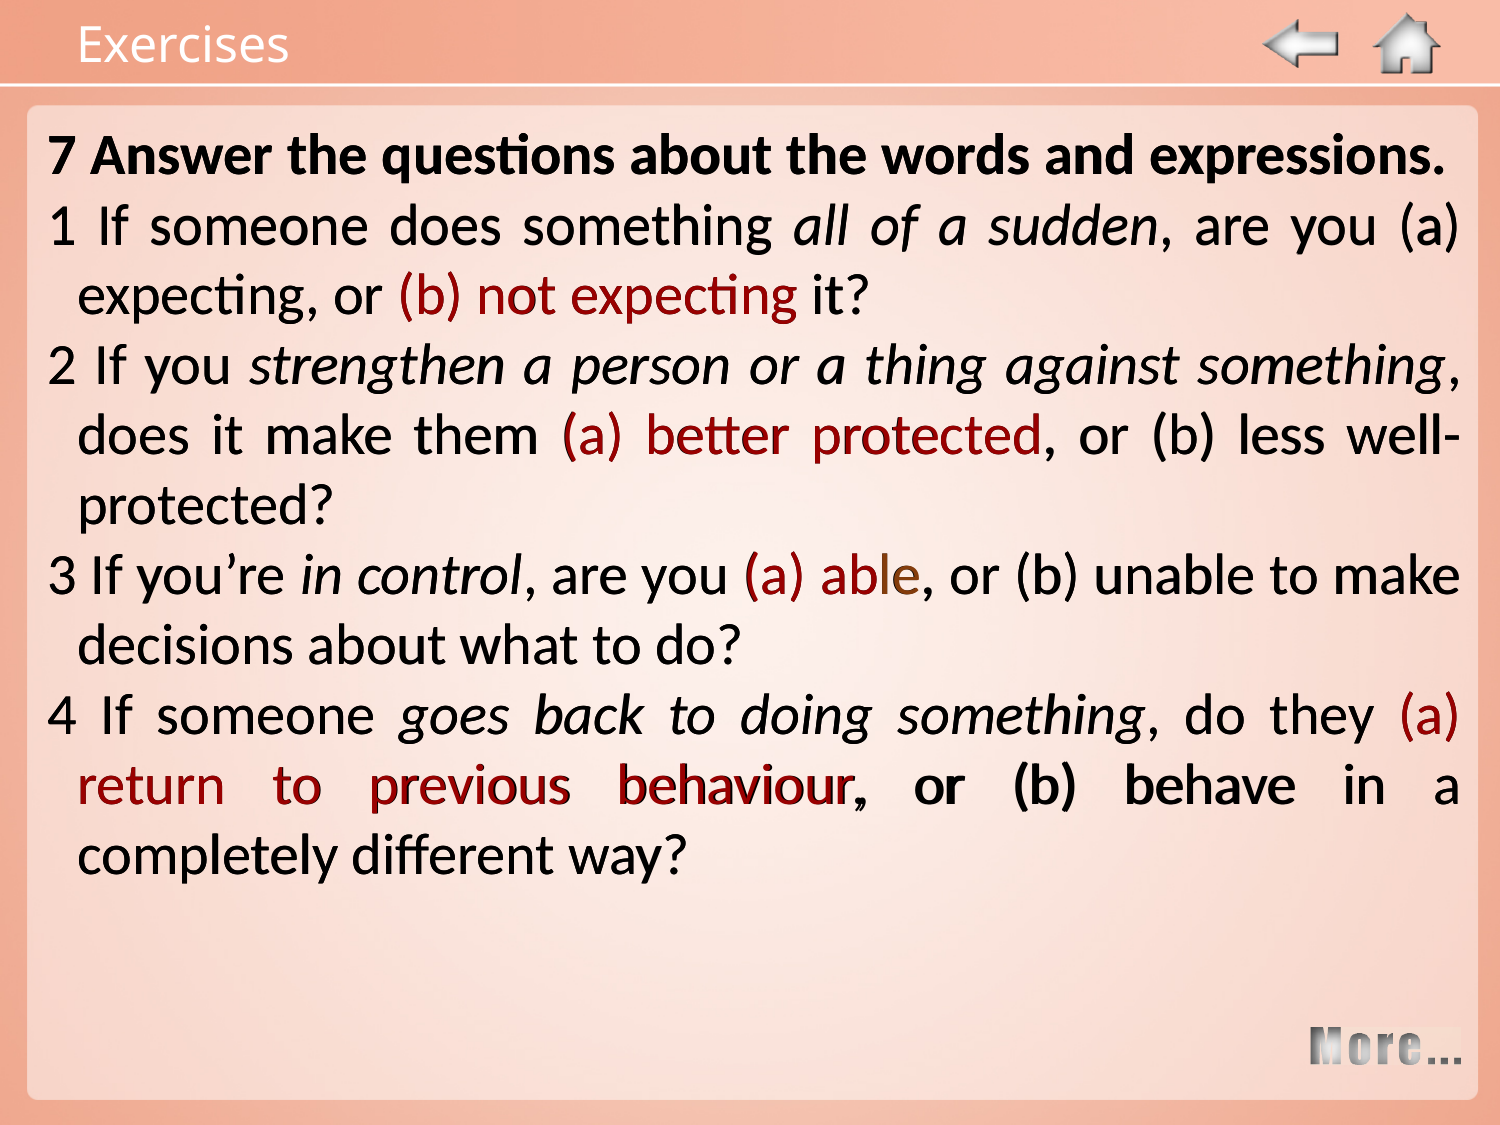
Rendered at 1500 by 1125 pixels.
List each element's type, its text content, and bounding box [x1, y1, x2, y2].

list 7 Answer the questions about the words and expressions. 1 If someone does something all of a sudden, are you (a) expecting, or (b) not expecting it? 2 If you strengthen a person or a thing against something, does it make them (a) better protected, or (b) less well-protected? 3 If you’re in control, are you (a) able, or (b) unable to make decisions about what to do? 4 If someone goes back to doing something, do they (a) return to previous behaviour, or (b) behave in a completely different way? [31, 108, 1478, 1091]
picture [0, 0, 1500, 1125]
text_box Exercises [61, 5, 306, 80]
